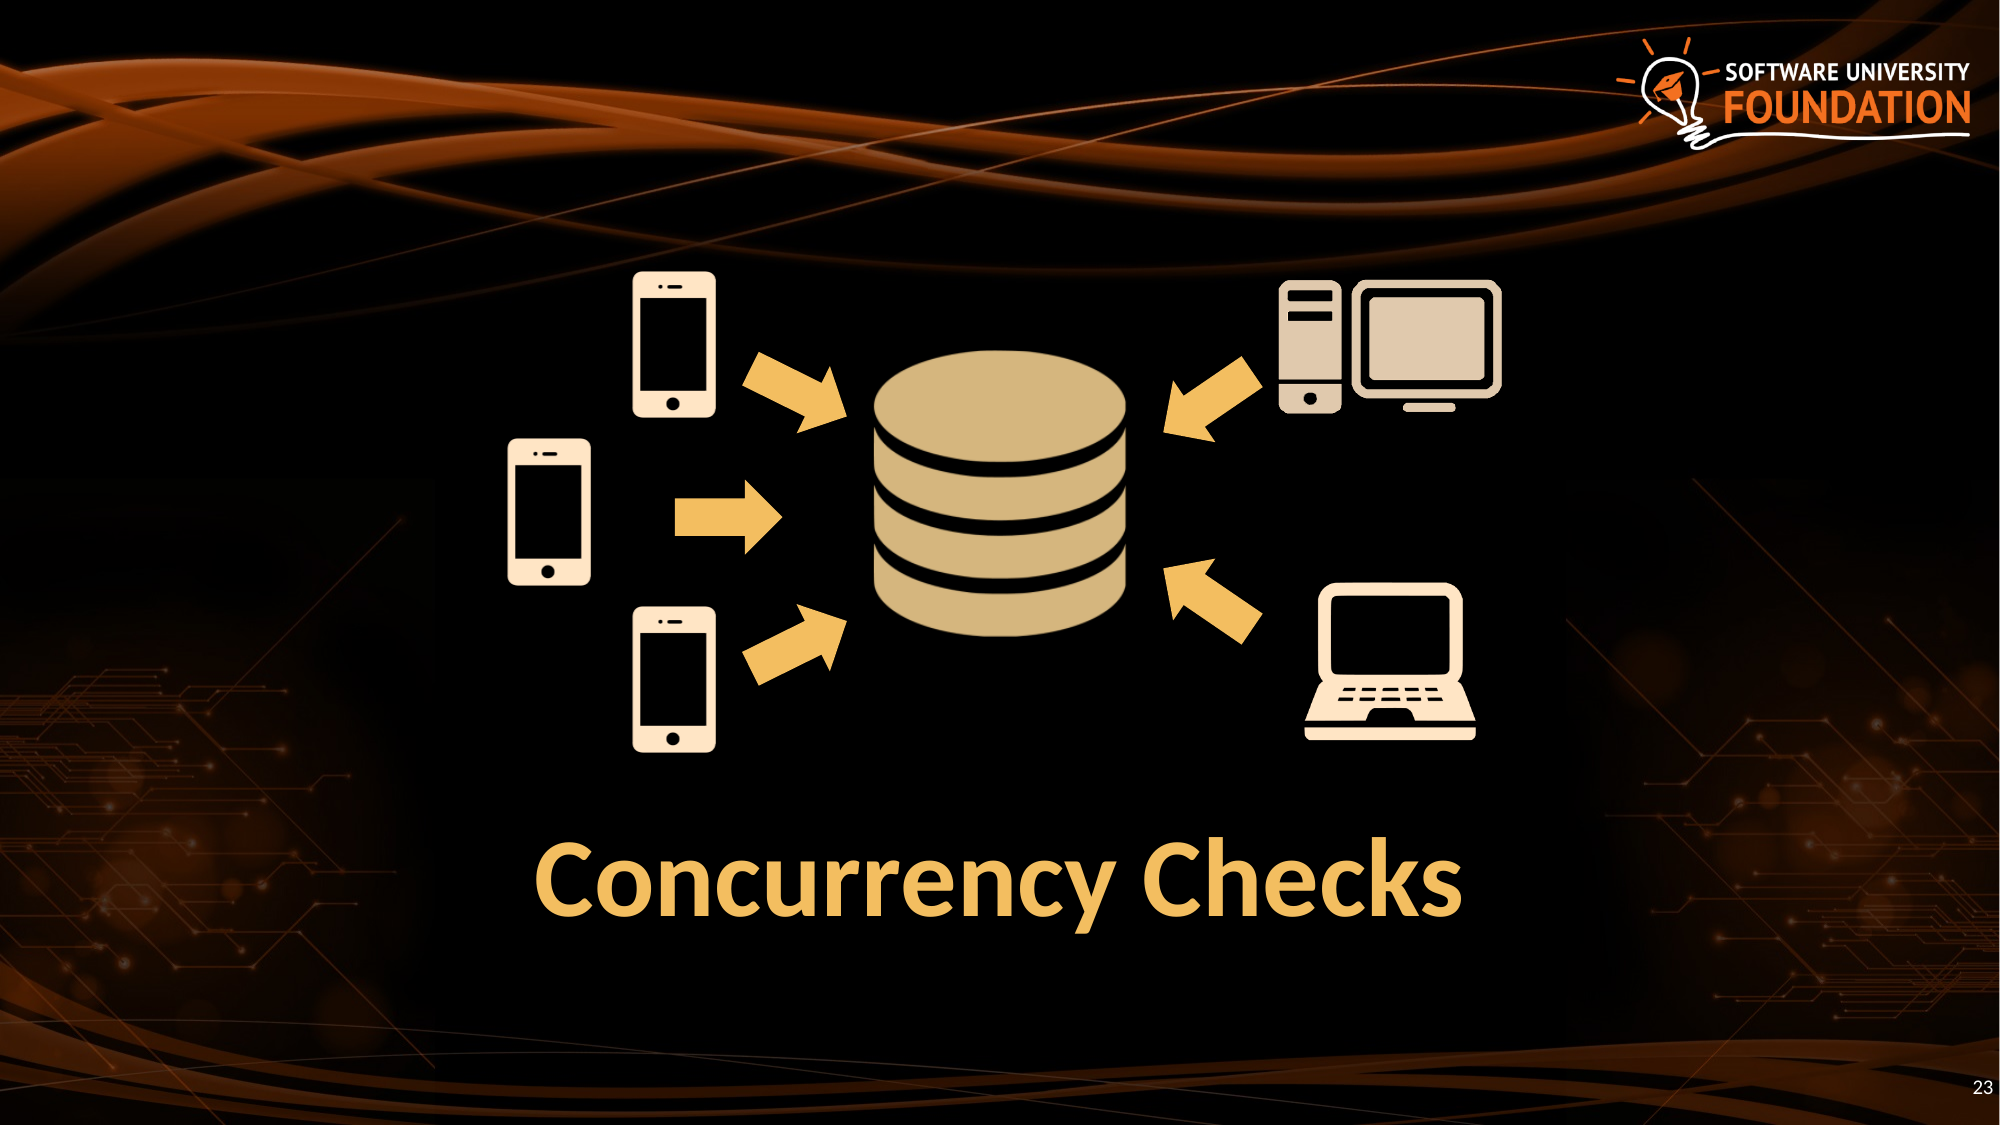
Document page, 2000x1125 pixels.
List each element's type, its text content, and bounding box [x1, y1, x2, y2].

slide_number 23 [1929, 1070, 2000, 1103]
text_box [1162, 354, 1265, 444]
text_box [750, 602, 849, 688]
text_box [750, 350, 849, 436]
text_box [1162, 557, 1265, 647]
text_box [673, 477, 784, 558]
picture [0, 0, 2000, 1125]
title Concurrency Checks [149, 812, 1850, 948]
